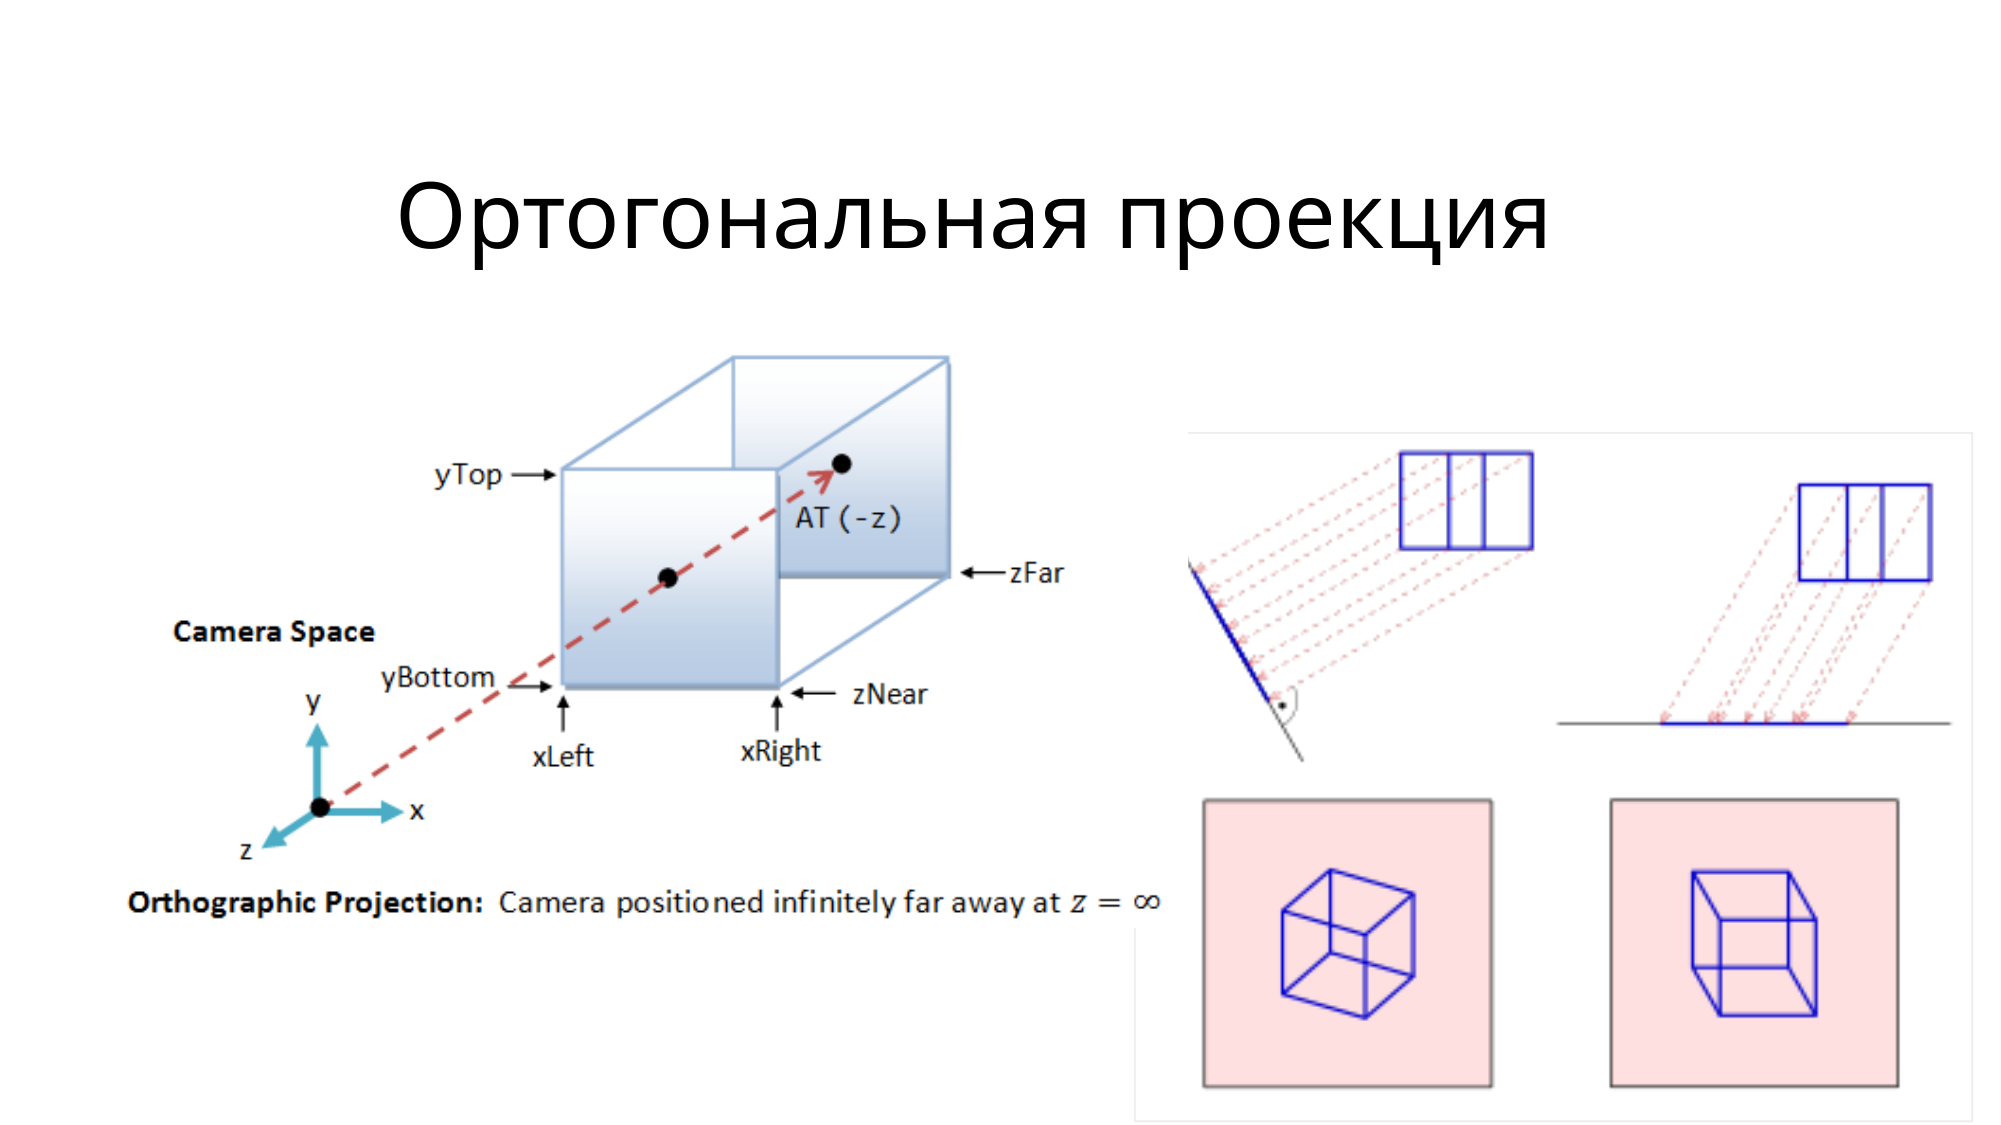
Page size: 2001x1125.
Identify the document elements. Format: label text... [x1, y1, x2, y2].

picture [109, 333, 1976, 1125]
title Ортогональная проекция [288, 115, 1658, 306]
